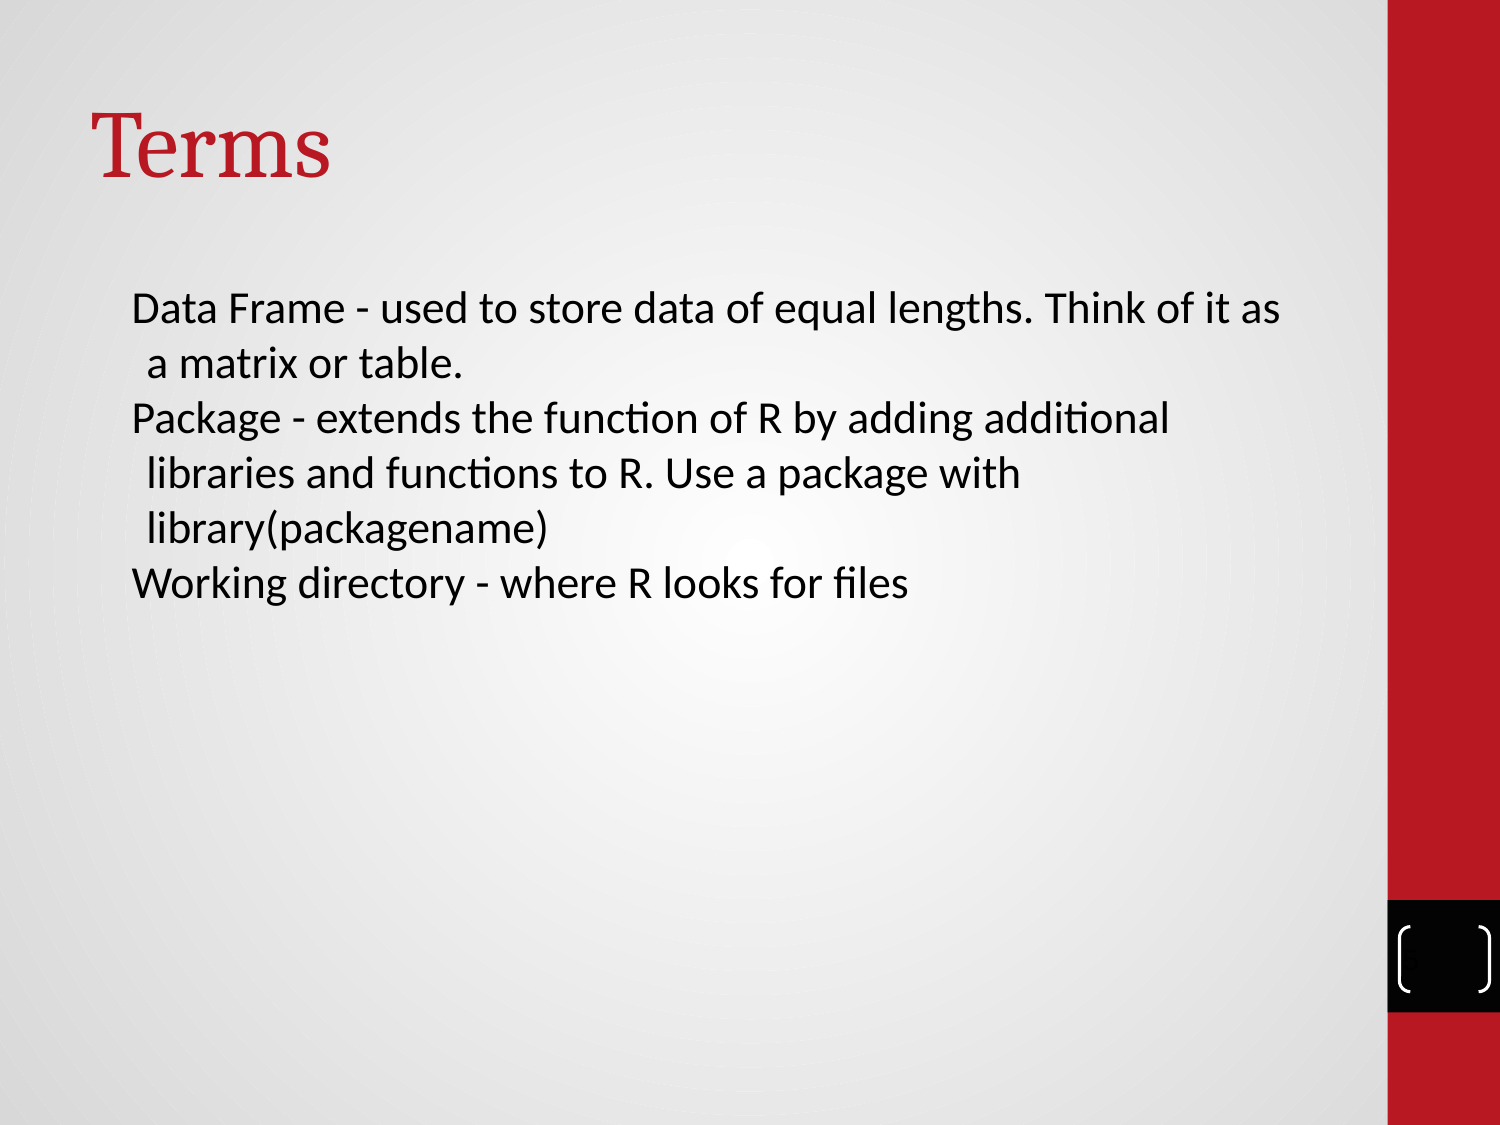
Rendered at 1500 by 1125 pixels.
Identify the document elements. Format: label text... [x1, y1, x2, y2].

list Data Frame - used to store data of equal lengths. Think of it as a matrix or table. Package - extends the function of R by adding additional libraries and functions to R. Use a package with library(packagename) Working directory - where R looks for files [75, 262, 1325, 1050]
slide_number ‹#› [1397, 925, 1492, 994]
title Terms [75, 45, 1325, 233]
